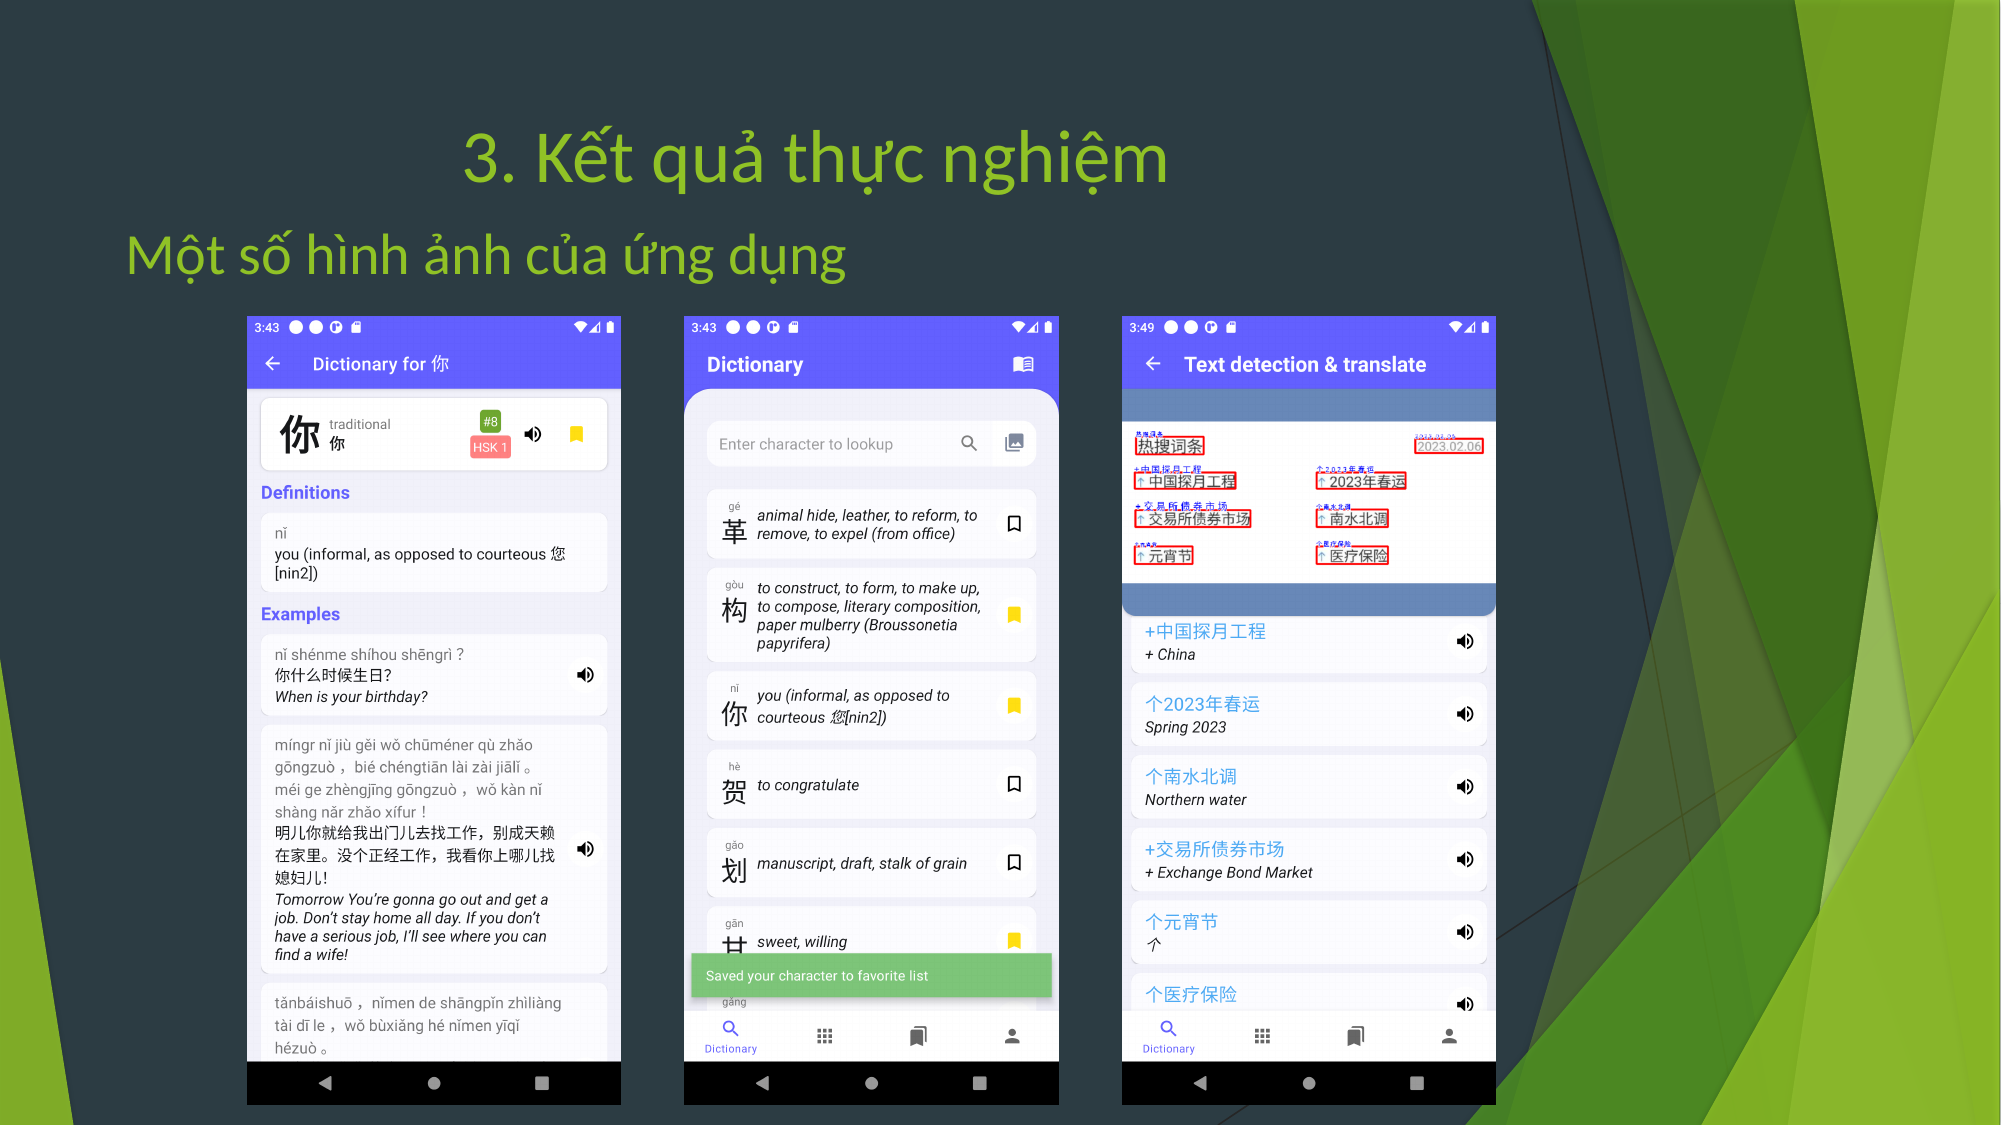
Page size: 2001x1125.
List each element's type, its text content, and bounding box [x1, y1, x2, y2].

text_box 3. Kết quả thực nghiệm [111, 99, 1522, 317]
picture [684, 316, 1059, 1106]
picture [1121, 316, 1497, 1106]
text_box Một số hình ảnh của ứng dụng [111, 208, 1113, 294]
picture [246, 316, 622, 1106]
